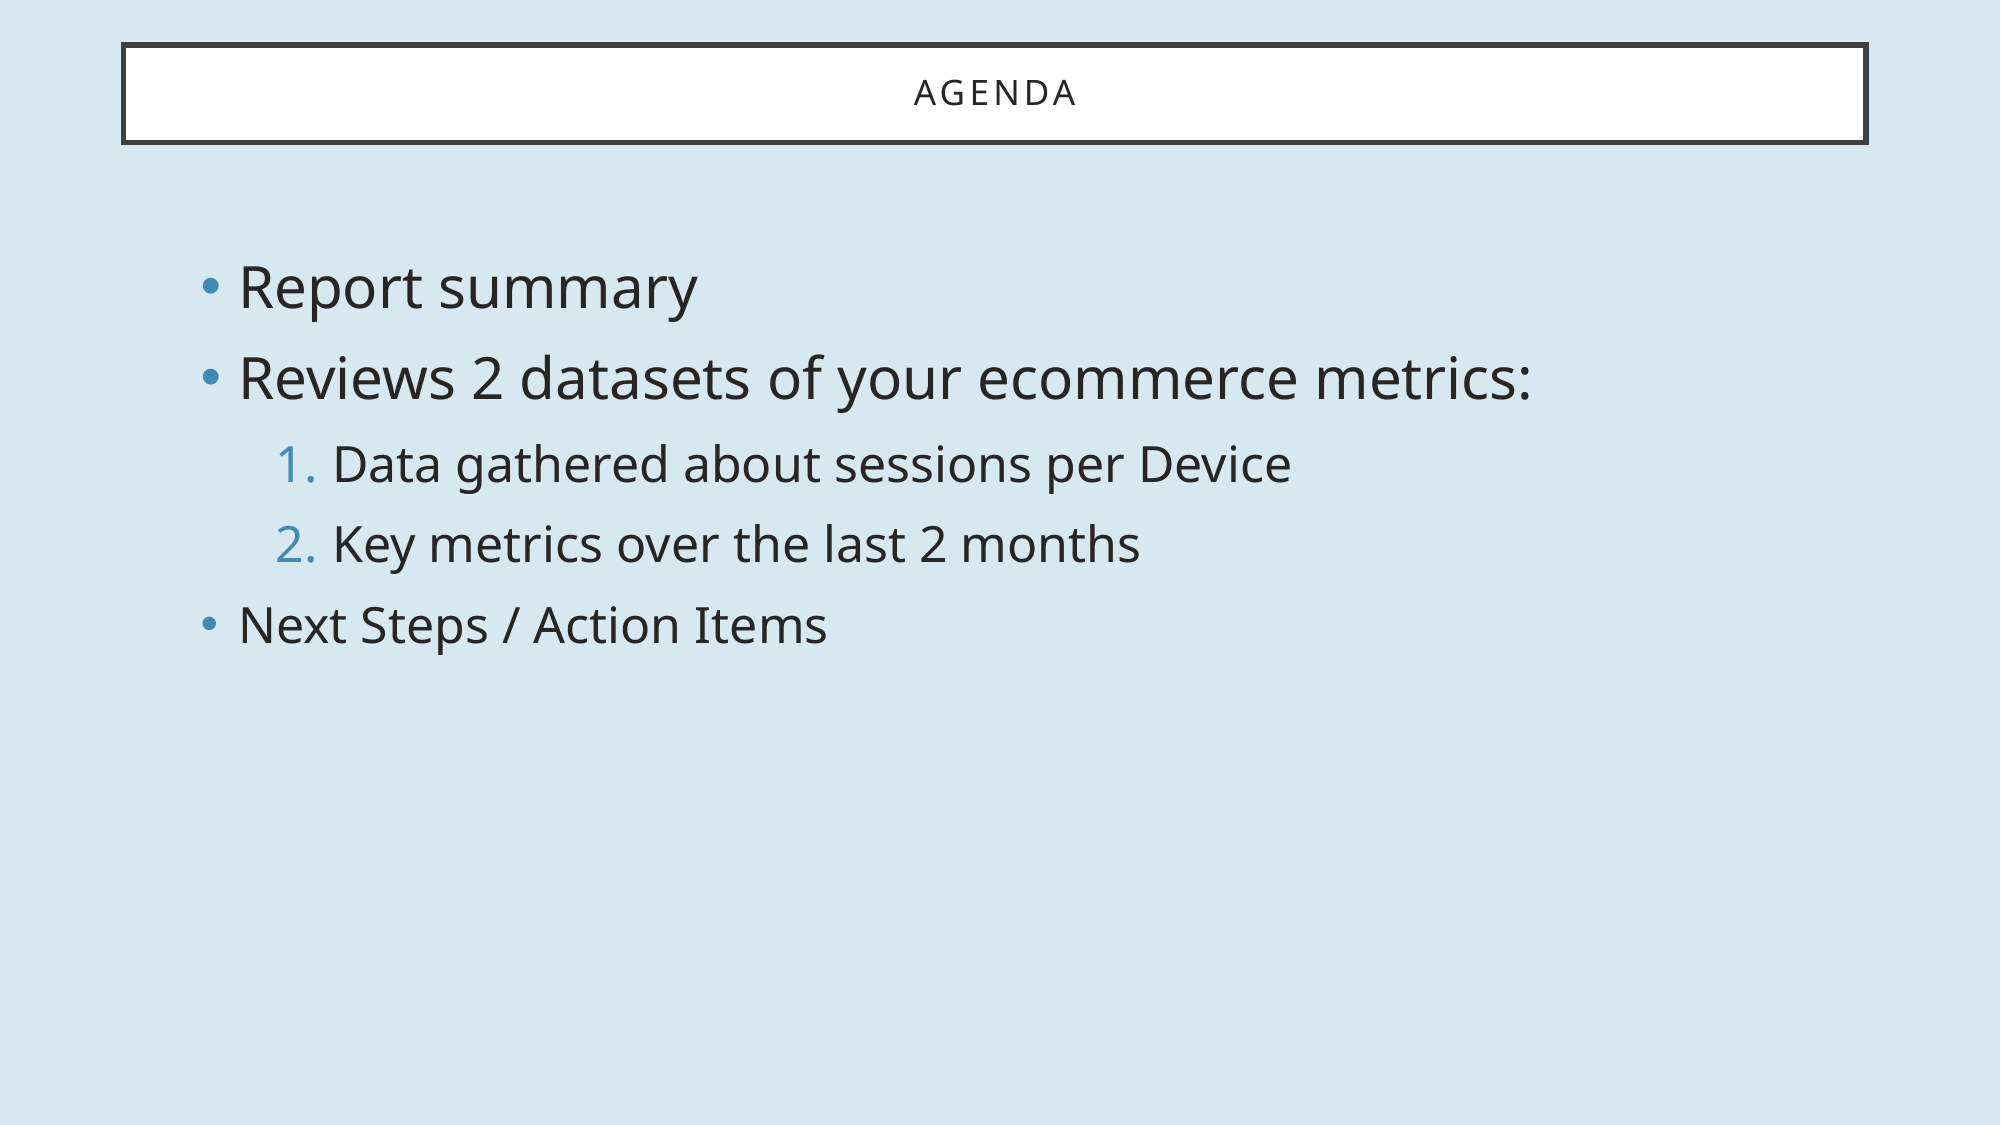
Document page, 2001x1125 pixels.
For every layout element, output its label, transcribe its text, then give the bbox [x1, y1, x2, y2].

title Agenda [121, 42, 1869, 145]
list Report summary Reviews 2 datasets of your ecommerce metrics: Data gathered about sessions per Device Key metrics over the last 2 months Next Steps / Action Items [185, 242, 1867, 990]
